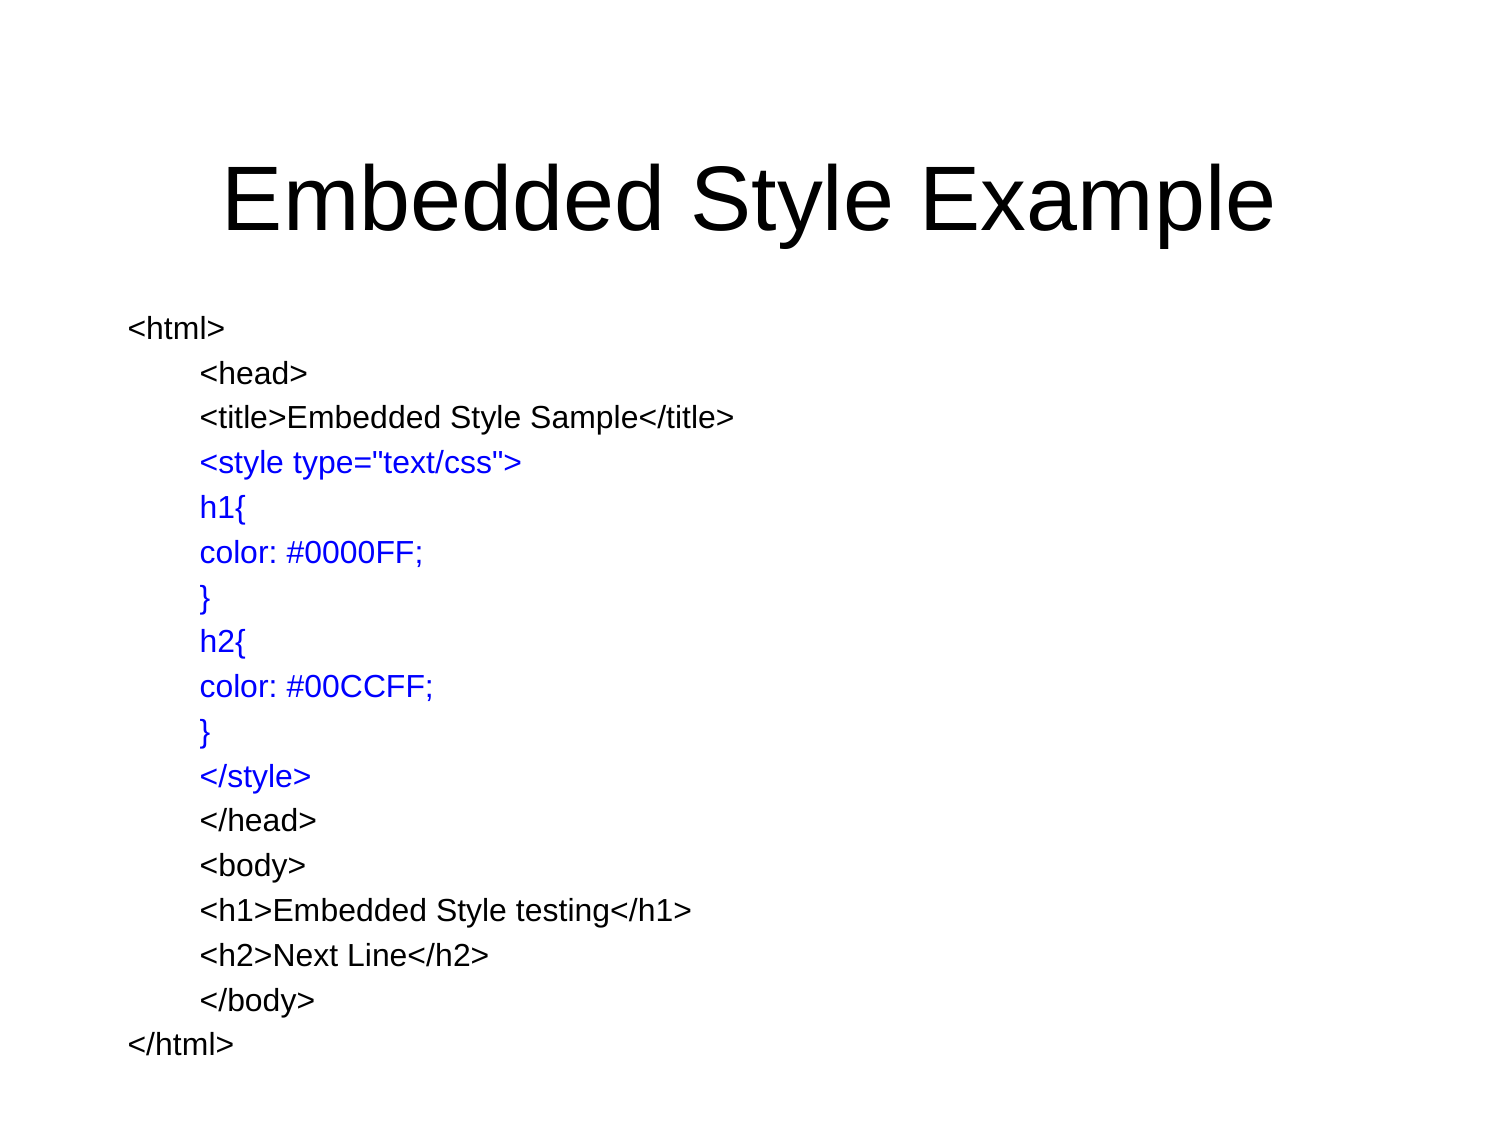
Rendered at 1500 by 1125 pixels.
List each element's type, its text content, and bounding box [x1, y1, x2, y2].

title Embedded Style Example [112, 99, 1388, 288]
list <html> <head> <title>Embedded Style Sample</title> <style type="text/css"> h1{ color: #0000FF; } h2{ color: #00CCFF; } </style> </head> <body> <h1>Embedded Style testing</h1> <h2>Next Line</h2> </body> </html> [112, 299, 1388, 1075]
